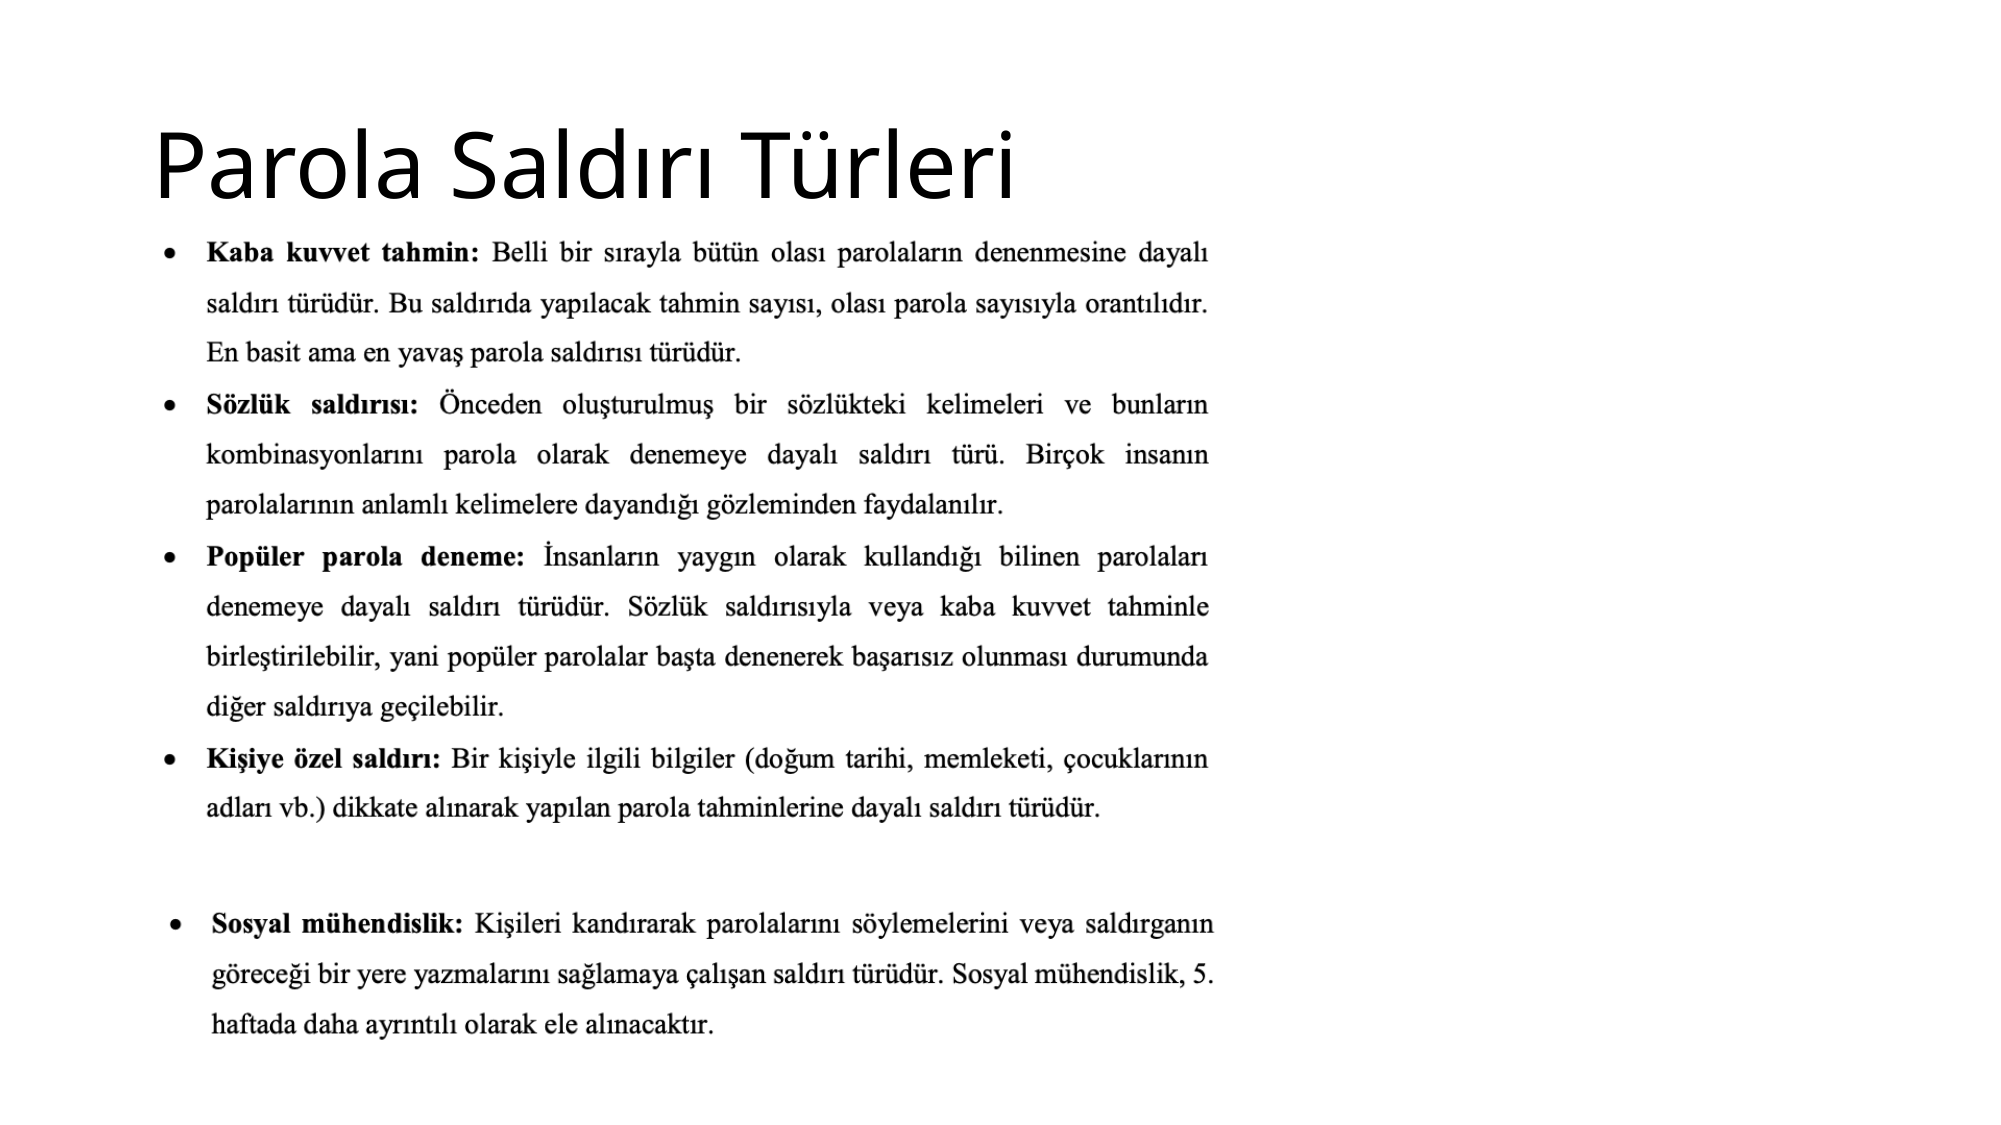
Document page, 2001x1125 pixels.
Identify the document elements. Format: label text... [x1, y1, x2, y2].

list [137, 226, 1286, 854]
picture [122, 854, 1300, 1066]
title Parola Saldırı Türleri [137, 59, 1863, 278]
